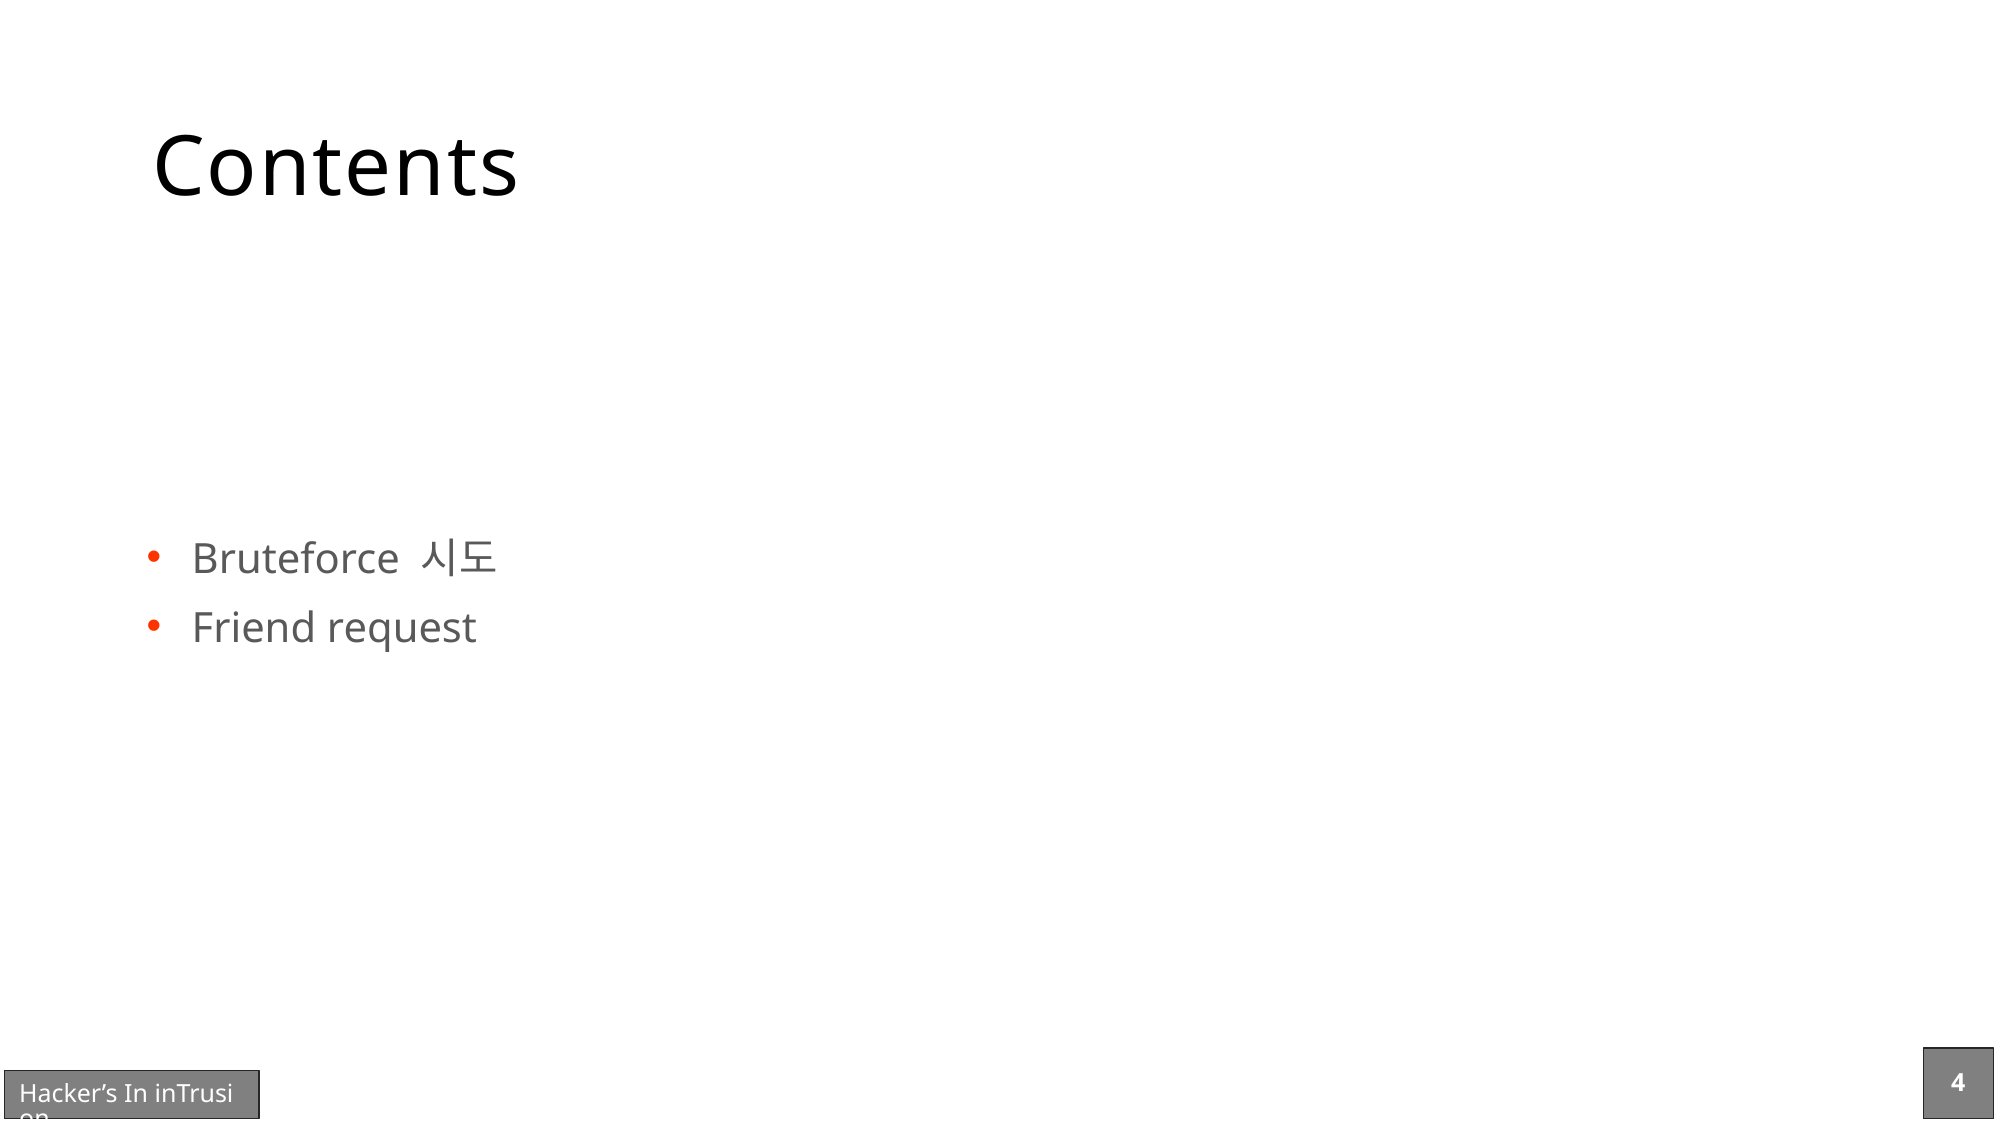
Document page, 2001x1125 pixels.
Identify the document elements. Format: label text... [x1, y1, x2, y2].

footer Hacker’s In inTrusion [4, 1070, 260, 1119]
slide_number 4 [1923, 1047, 1994, 1119]
text_box Bruteforce 시도 Friend request [131, 277, 1760, 1043]
title Contents [137, 59, 1863, 278]
